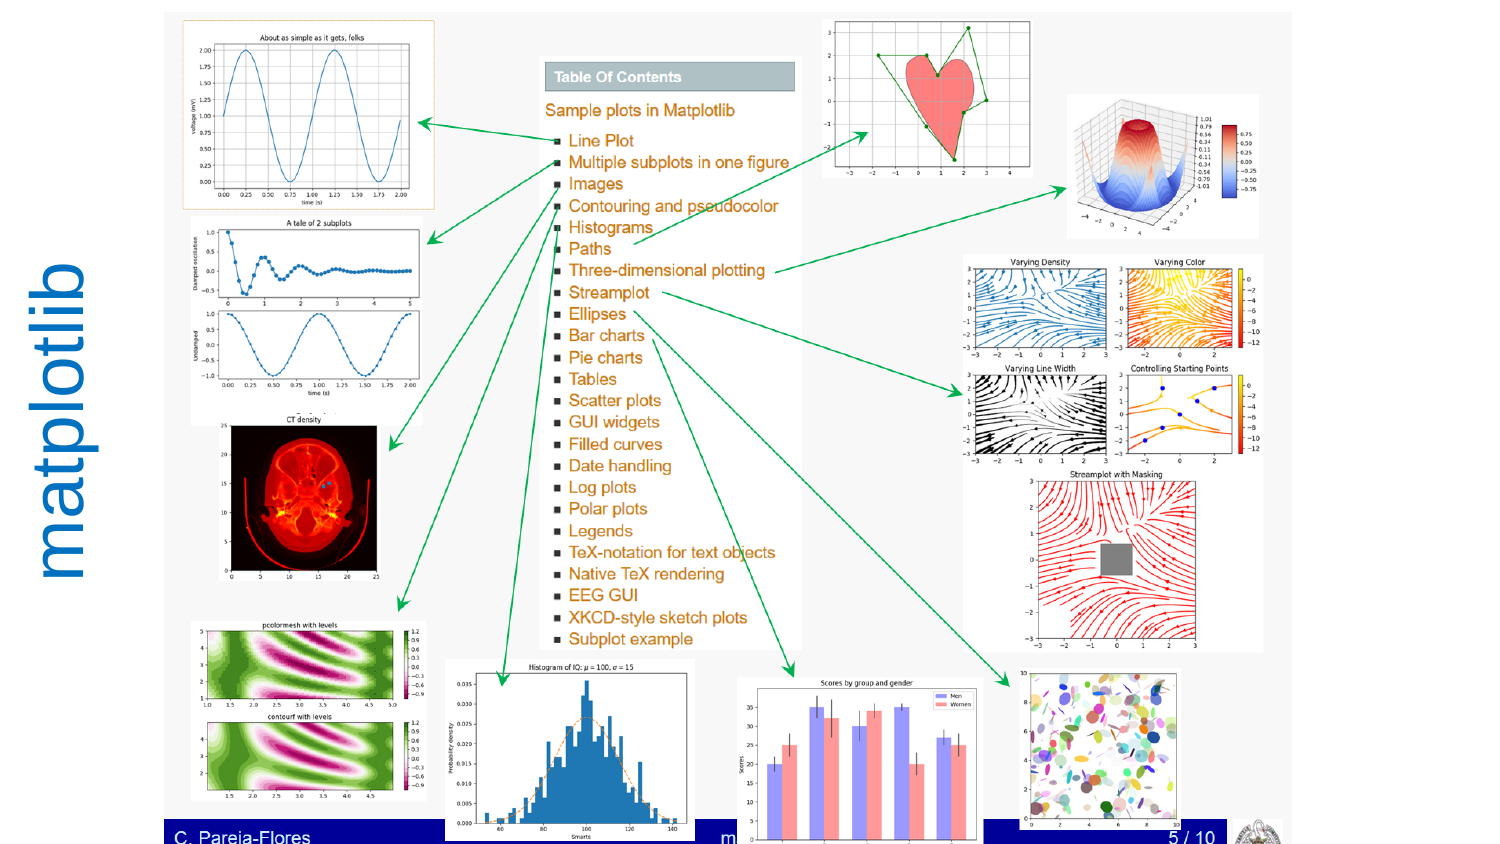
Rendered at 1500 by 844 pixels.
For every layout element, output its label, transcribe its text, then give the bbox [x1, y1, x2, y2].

picture [164, 11, 1293, 844]
text_box matplotlib [1, 0, 123, 844]
